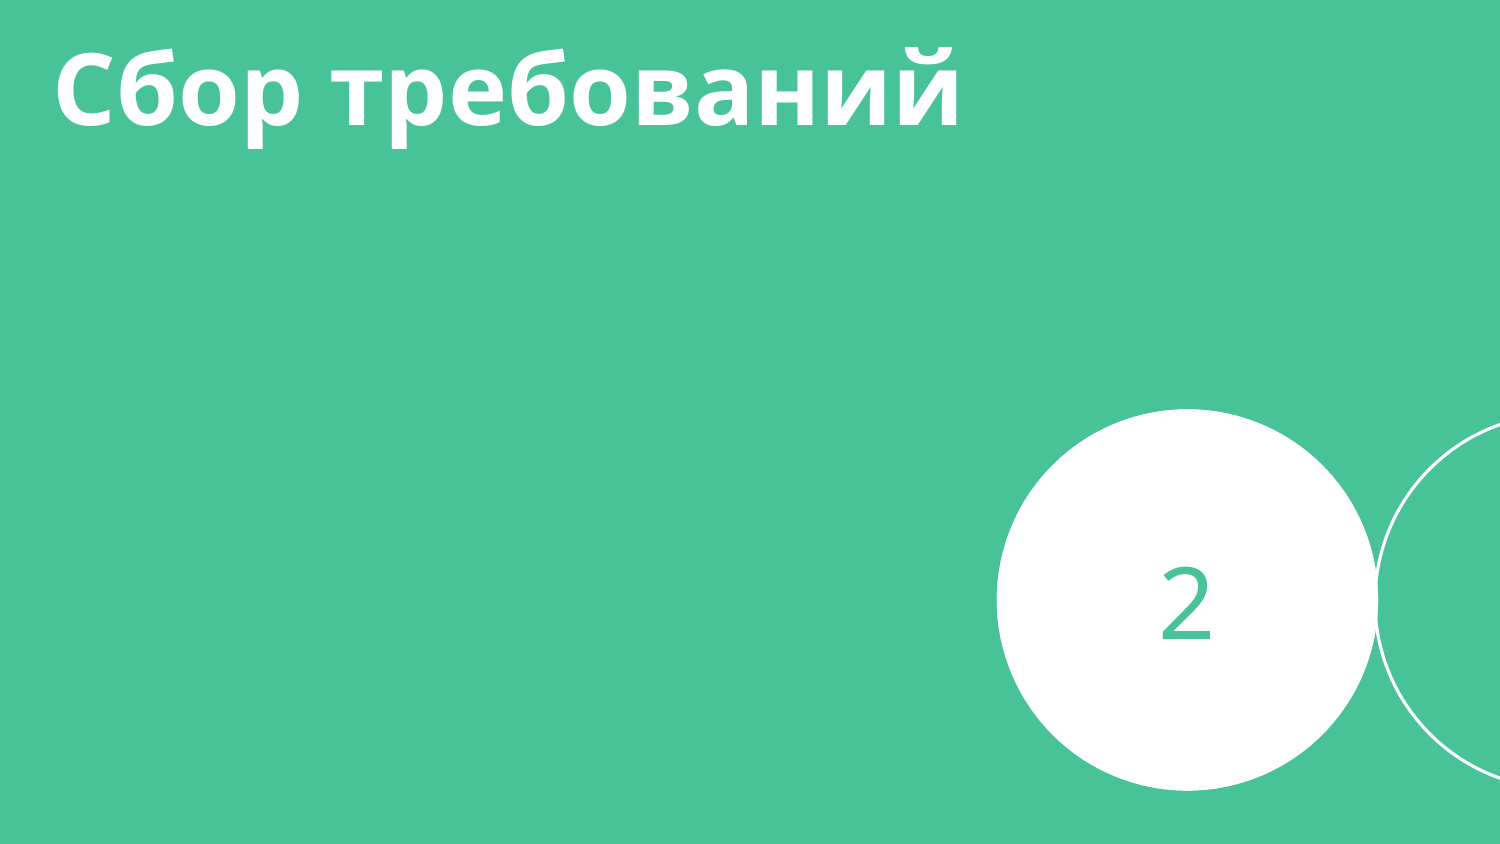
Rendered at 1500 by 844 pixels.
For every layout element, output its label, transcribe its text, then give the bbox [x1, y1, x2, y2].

text_box Сбор требований [52, 48, 1225, 455]
text_box 2 [999, 412, 1375, 788]
